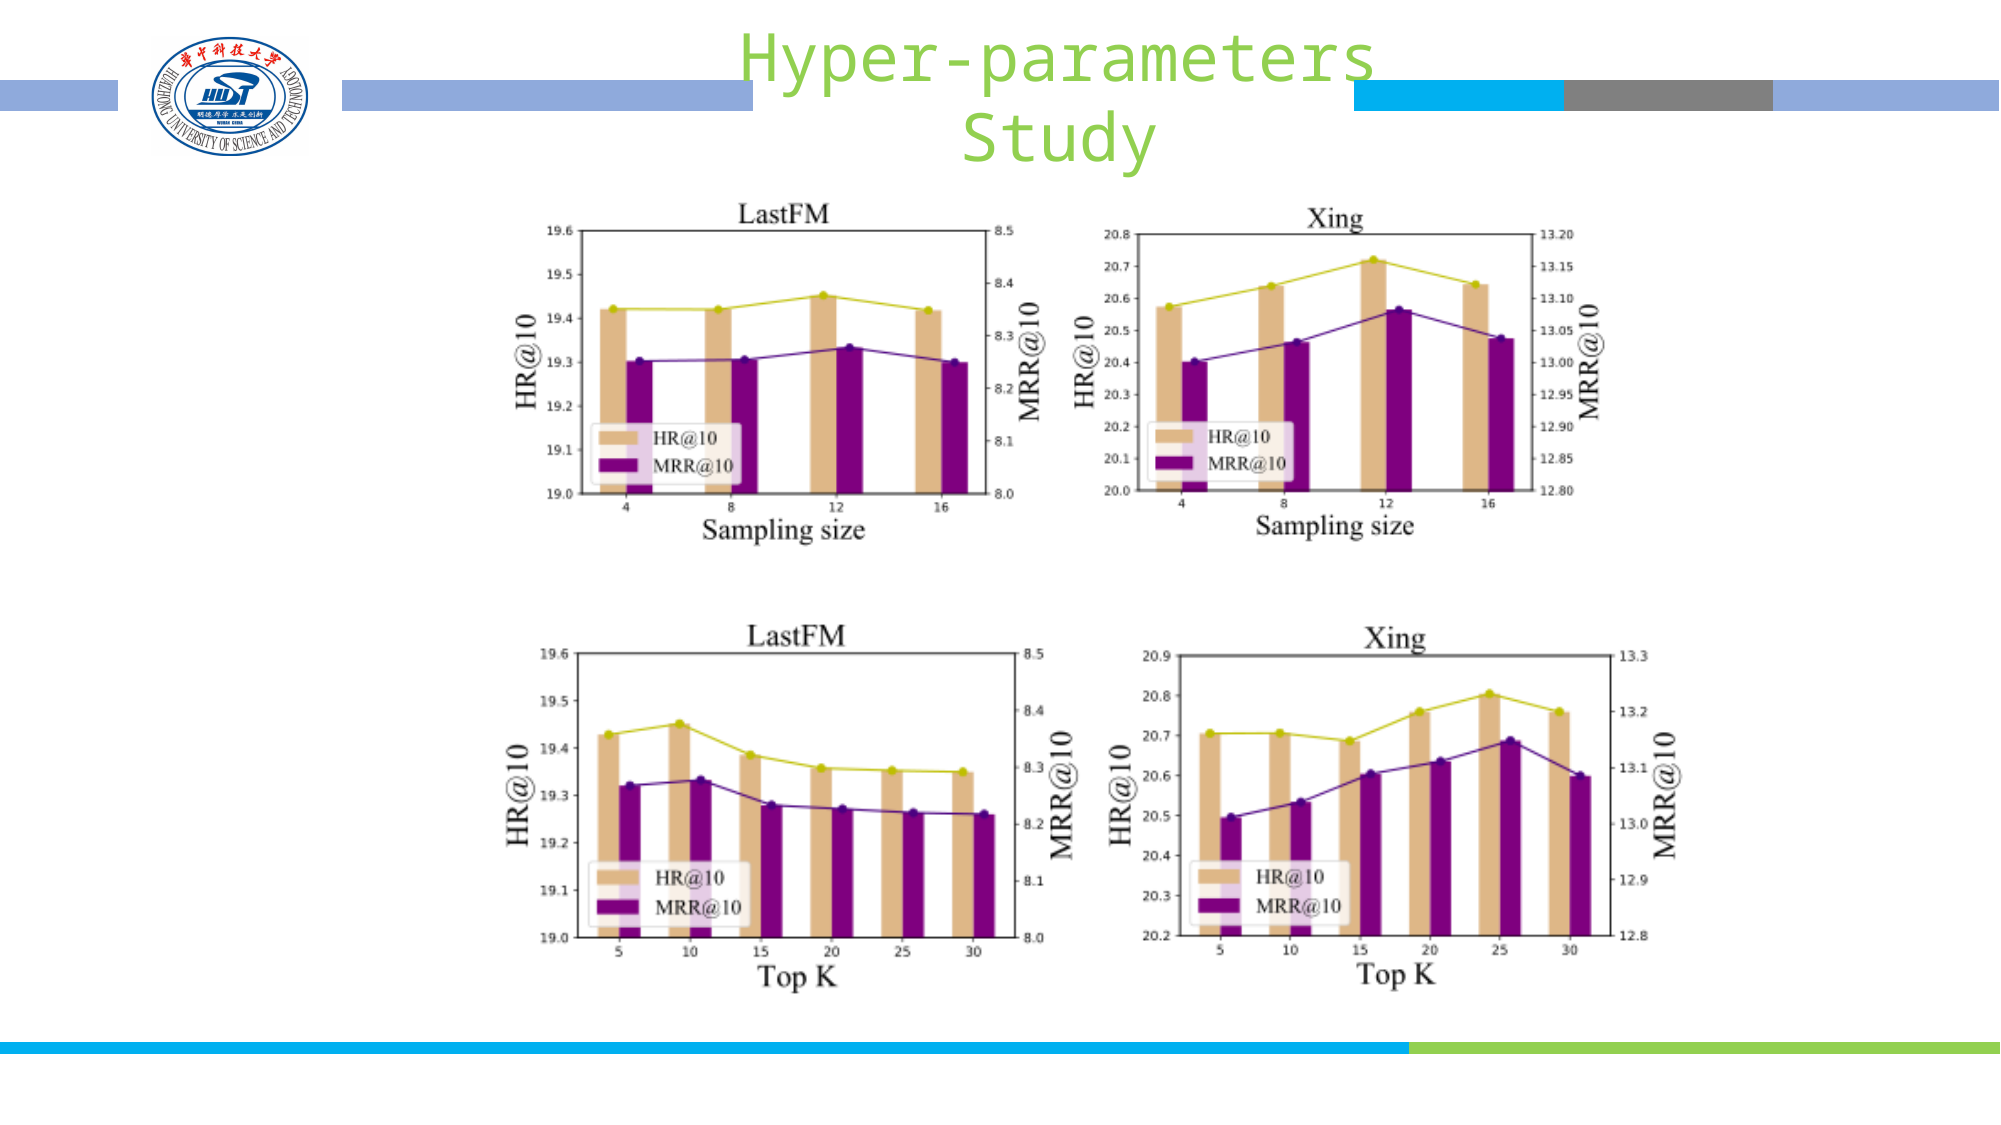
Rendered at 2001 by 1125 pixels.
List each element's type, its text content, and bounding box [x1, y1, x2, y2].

picture [151, 36, 309, 156]
text_box [0, 80, 118, 111]
text_box [0, 1042, 1409, 1054]
text_box [1773, 80, 1999, 111]
text_box [1409, 1042, 2000, 1054]
picture [459, 576, 1712, 1021]
text_box [342, 80, 719, 111]
text_box [1354, 80, 1564, 111]
text_box [1564, 80, 1773, 111]
text_box Hyper-parameters Study [719, 7, 1400, 182]
picture [489, 188, 1630, 572]
